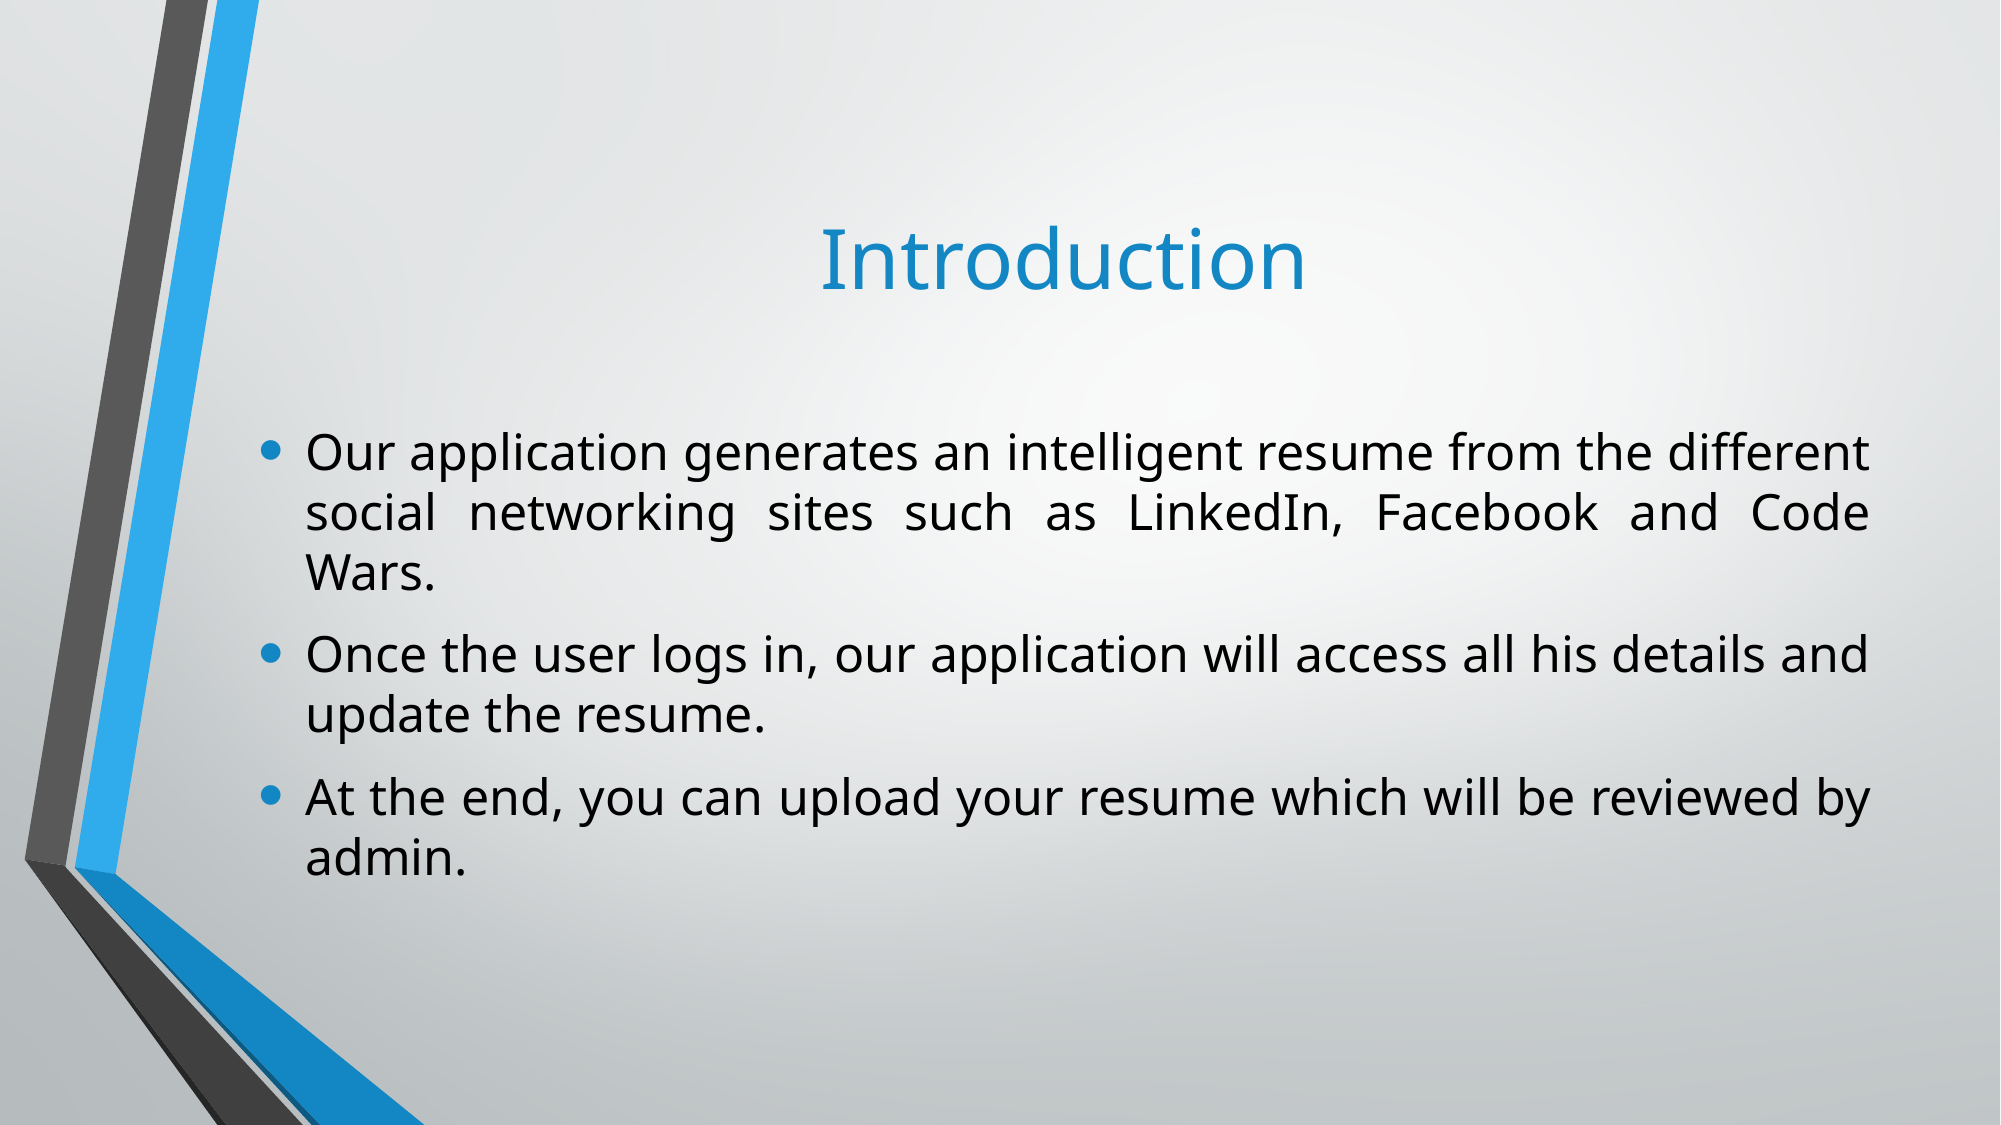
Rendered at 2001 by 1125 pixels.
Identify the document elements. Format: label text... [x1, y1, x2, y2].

title Introduction [243, 112, 1887, 400]
list Our application generates an intelligent resume from the different social networking sites such as LinkedIn, Facebook and Code Wars. Once the user logs in, our application will access all his details and update the resume. At the end, you can upload your resume which will be reviewed by admin. [243, 437, 1887, 950]
